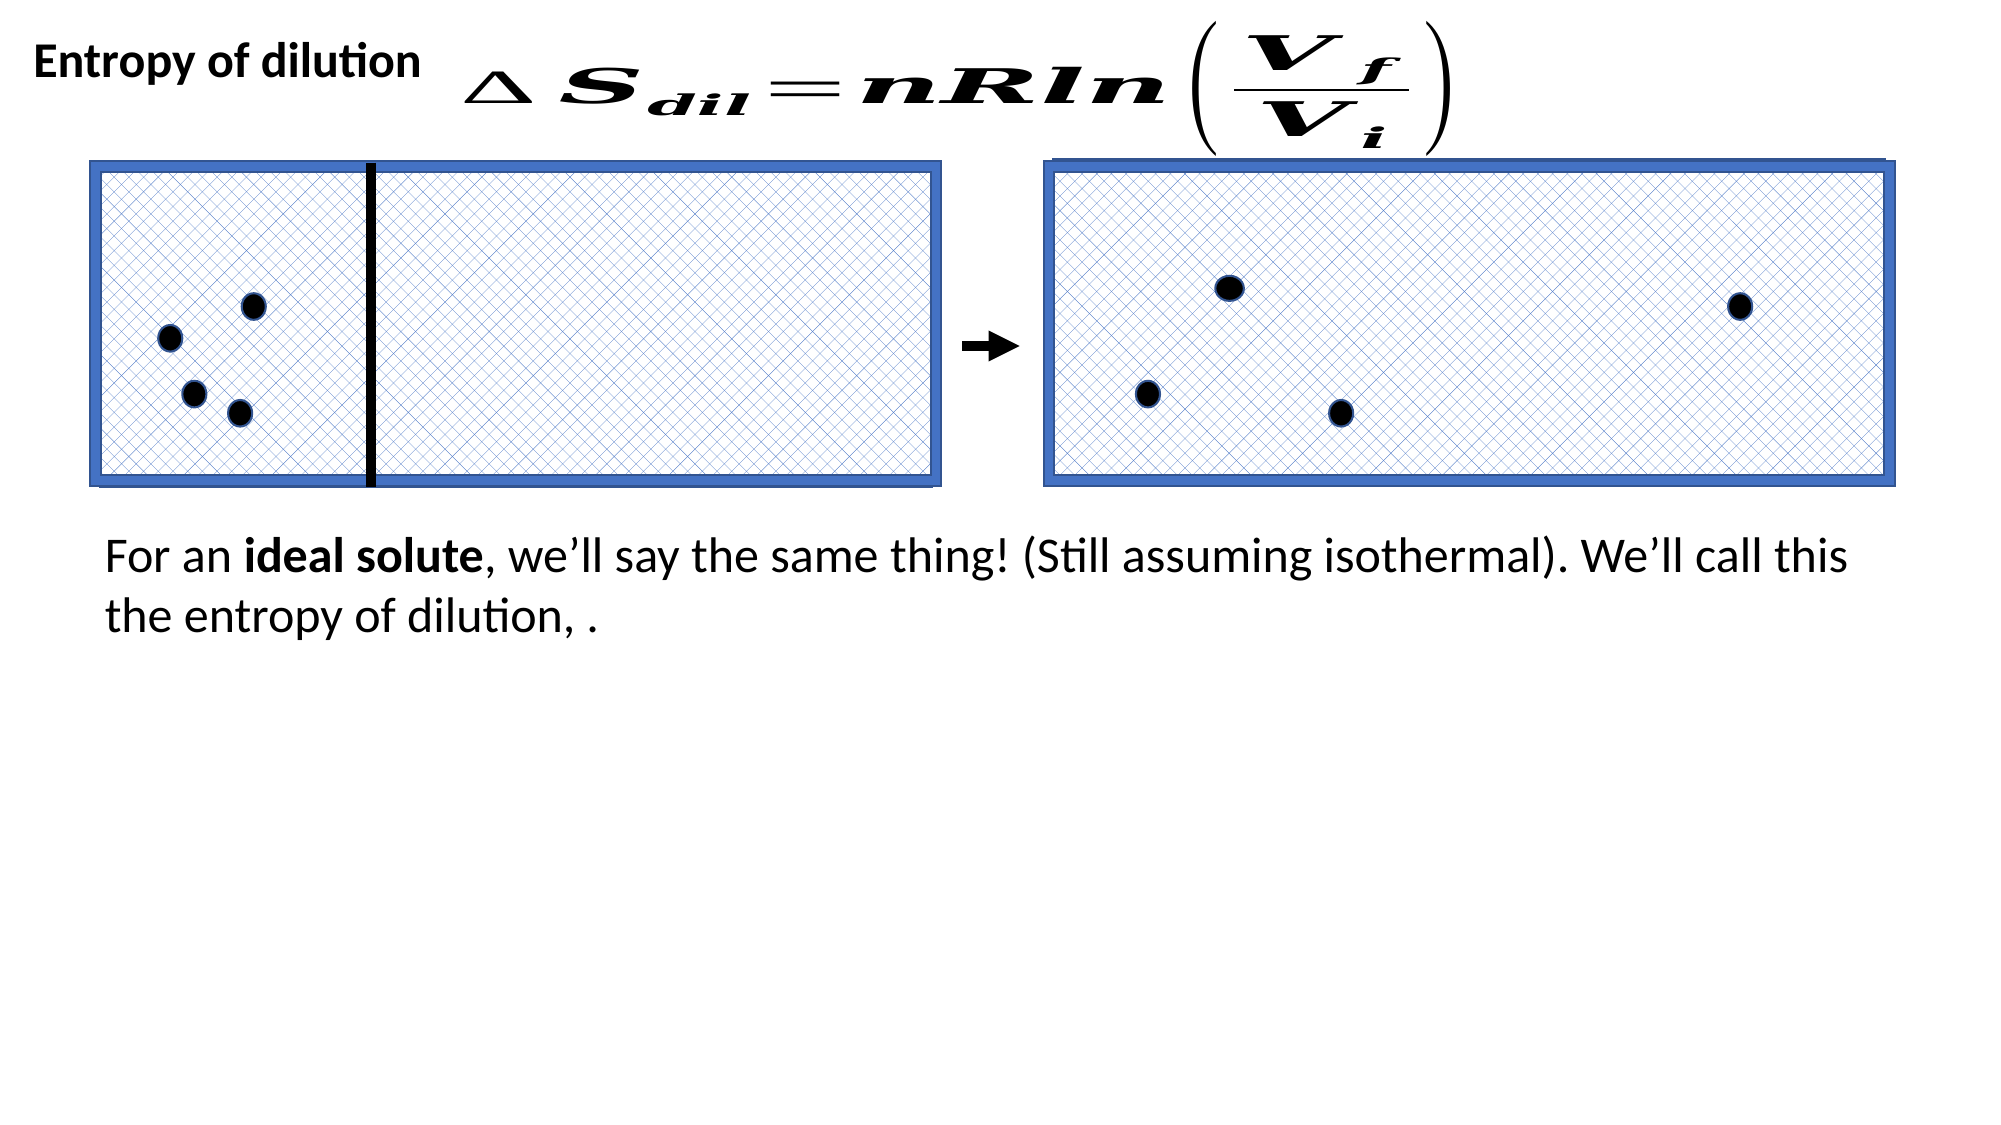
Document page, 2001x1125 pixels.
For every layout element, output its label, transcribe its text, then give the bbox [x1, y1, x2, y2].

text_box Entropy of dilution [18, 19, 1654, 95]
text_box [90, 161, 1895, 488]
